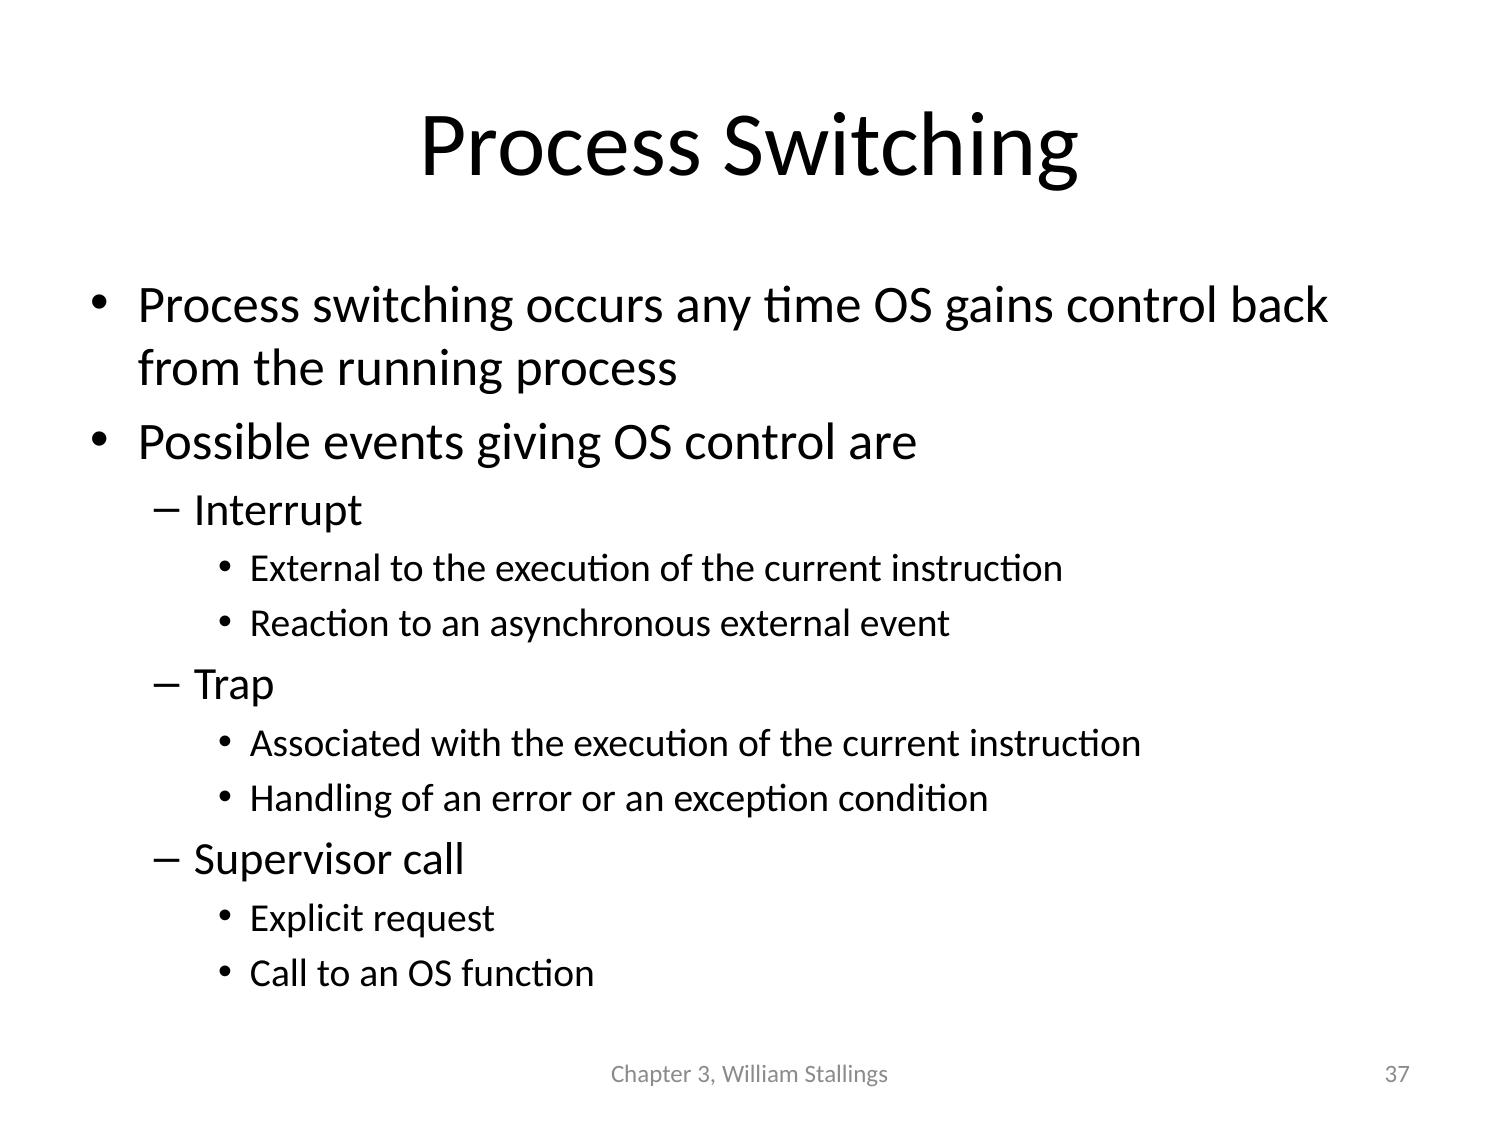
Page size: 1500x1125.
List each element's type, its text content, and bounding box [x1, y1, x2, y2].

title Process Switching [75, 45, 1425, 233]
list Process switching occurs any time OS gains control back from the running process Possible events giving OS control are Interrupt External to the execution of the current instruction Reaction to an asynchronous external event Trap Associated with the execution of the current instruction Handling of an error or an exception condition Supervisor call Explicit request Call to an OS function [75, 262, 1425, 1005]
footer Chapter 3, William Stallings [512, 1042, 988, 1103]
slide_number 37 [1074, 1042, 1425, 1103]
